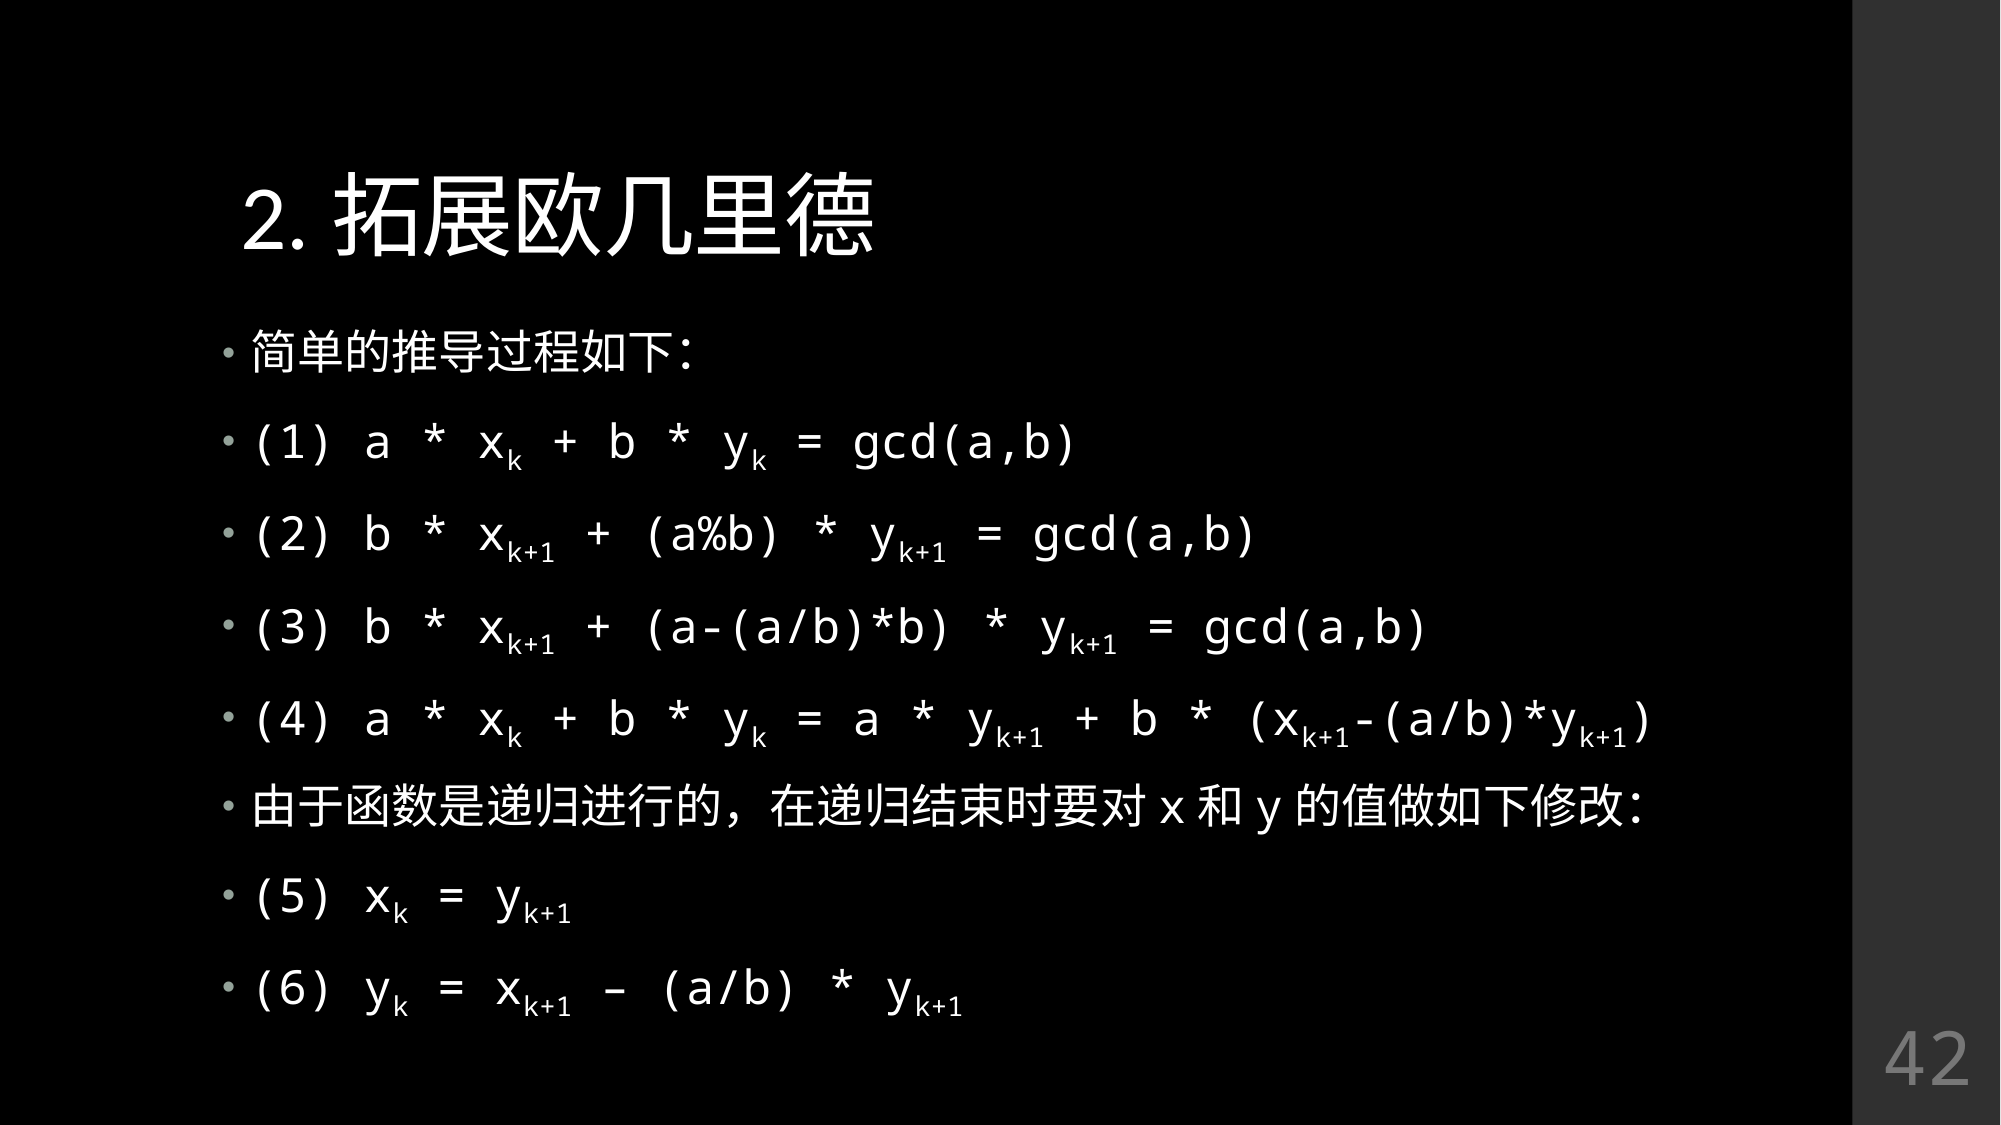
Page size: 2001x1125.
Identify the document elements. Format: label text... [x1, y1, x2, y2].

slide_number 42 [1852, 1012, 2000, 1110]
list 简单的推导过程如下： (1) a * xk + b * yk = gcd(a,b) (2) b * xk+1 + (a%b) * yk+1 = gcd(a,b) (3) b * xk+1 + (a-(a/b)*b) * yk+1 = gcd(a,b) (4) a * xk + b * yk = a * yk+1 + b * (xk+1-(a/b)*yk+1) 由于函数是递归进行的，在递归结束时要对x和y的值做如下修改： (5) xk = yk+1 (6) yk = xk+1 – (a/b) * yk+1 [206, 319, 1797, 1034]
title 2.拓展欧几里德 [225, 60, 1779, 278]
